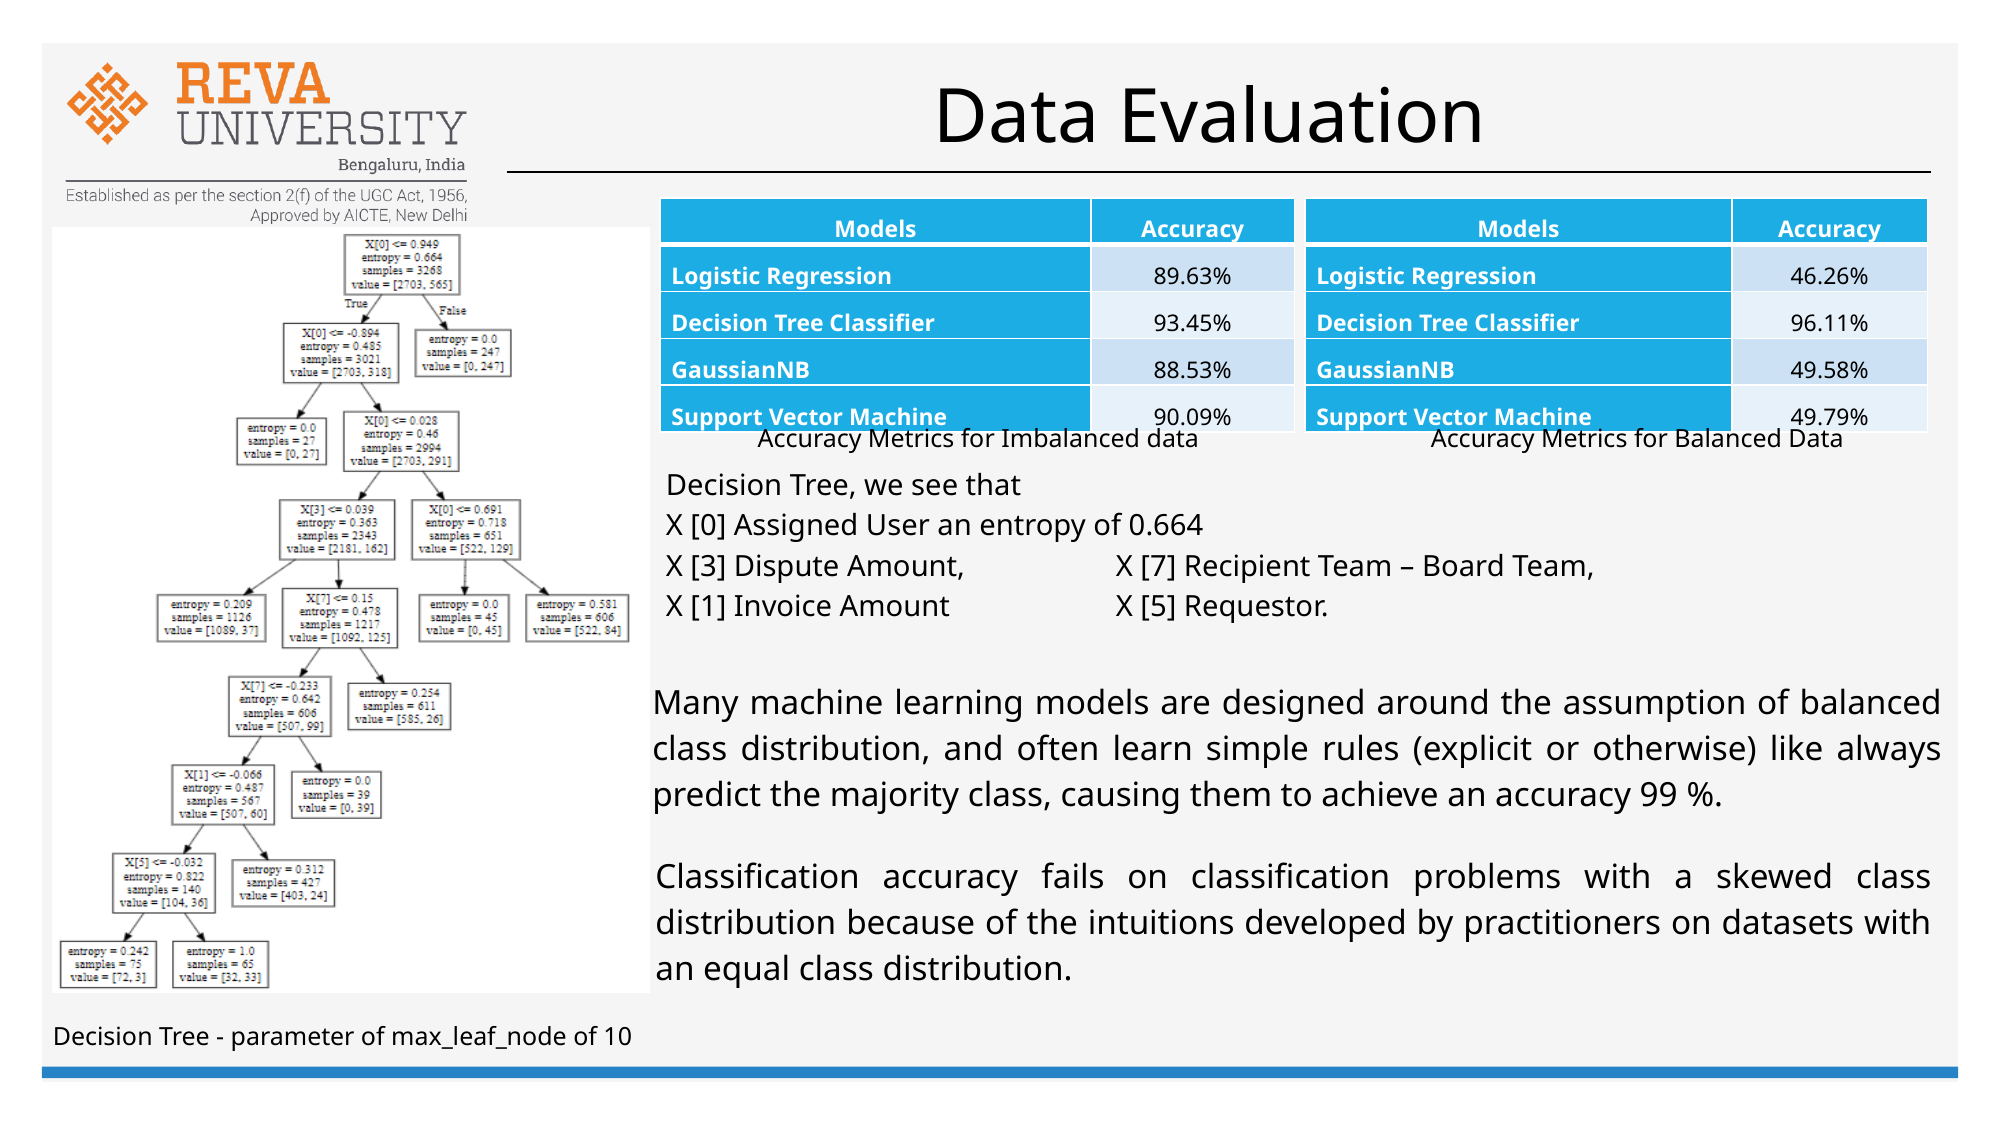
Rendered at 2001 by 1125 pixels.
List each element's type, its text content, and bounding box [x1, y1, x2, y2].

table_cell Support Vector Machine [661, 386, 1090, 431]
table_cell Decision Tree Classifier [661, 292, 1090, 338]
table_header Models [1306, 199, 1731, 242]
table_cell GaussianNB [1306, 339, 1731, 384]
table_cell 49.79% [1733, 386, 1927, 431]
table_cell Decision Tree Classifier [1306, 292, 1731, 338]
table_cell 90.09% [1092, 386, 1294, 431]
text_box Decision Tree - parameter of max_leaf_node of 10 [38, 1013, 648, 1058]
table_cell 96.11% [1733, 292, 1927, 338]
text_box Accuracy Metrics for Balanced Data [1416, 415, 1860, 460]
text_box Classification accuracy fails on classification problems with a skewed class distribution because of the intuitions developed by practitioners on datasets with an equal class distribution. [640, 841, 1949, 995]
table_cell 89.63% [1092, 247, 1294, 291]
table_cell Support Vector Machine [1306, 386, 1731, 431]
table_cell GaussianNB [661, 339, 1090, 384]
table_header Accuracy [1092, 199, 1294, 242]
text_box Accuracy Metrics for Imbalanced data [742, 415, 1222, 453]
table_cell Logistic Regression [661, 247, 1090, 291]
picture [52, 227, 650, 993]
table_cell 93.45% [1092, 292, 1294, 338]
table_cell 88.53% [1092, 339, 1294, 384]
table_cell 49.58% [1733, 339, 1927, 384]
picture [65, 62, 467, 224]
table_cell 46.26% [1733, 247, 1927, 291]
text_box Decision Tree, we see that X [0] Assigned User an entropy of 0.664 X [3] Dispute Amount, X [7] Recipient Team – Board Team, X [1] Invoice Amount X [5] Requestor. [651, 453, 1758, 630]
table_cell Logistic Regression [1306, 247, 1731, 291]
title Data Evaluation [522, 63, 1898, 174]
table_header Accuracy [1733, 199, 1927, 242]
text_box Many machine learning models are designed around the assumption of balanced class distribution, and often learn simple rules (explicit or otherwise) like always predict the majority class, causing them to achieve an accuracy 99 %. [650, 668, 1959, 821]
table_header Models [661, 199, 1090, 242]
